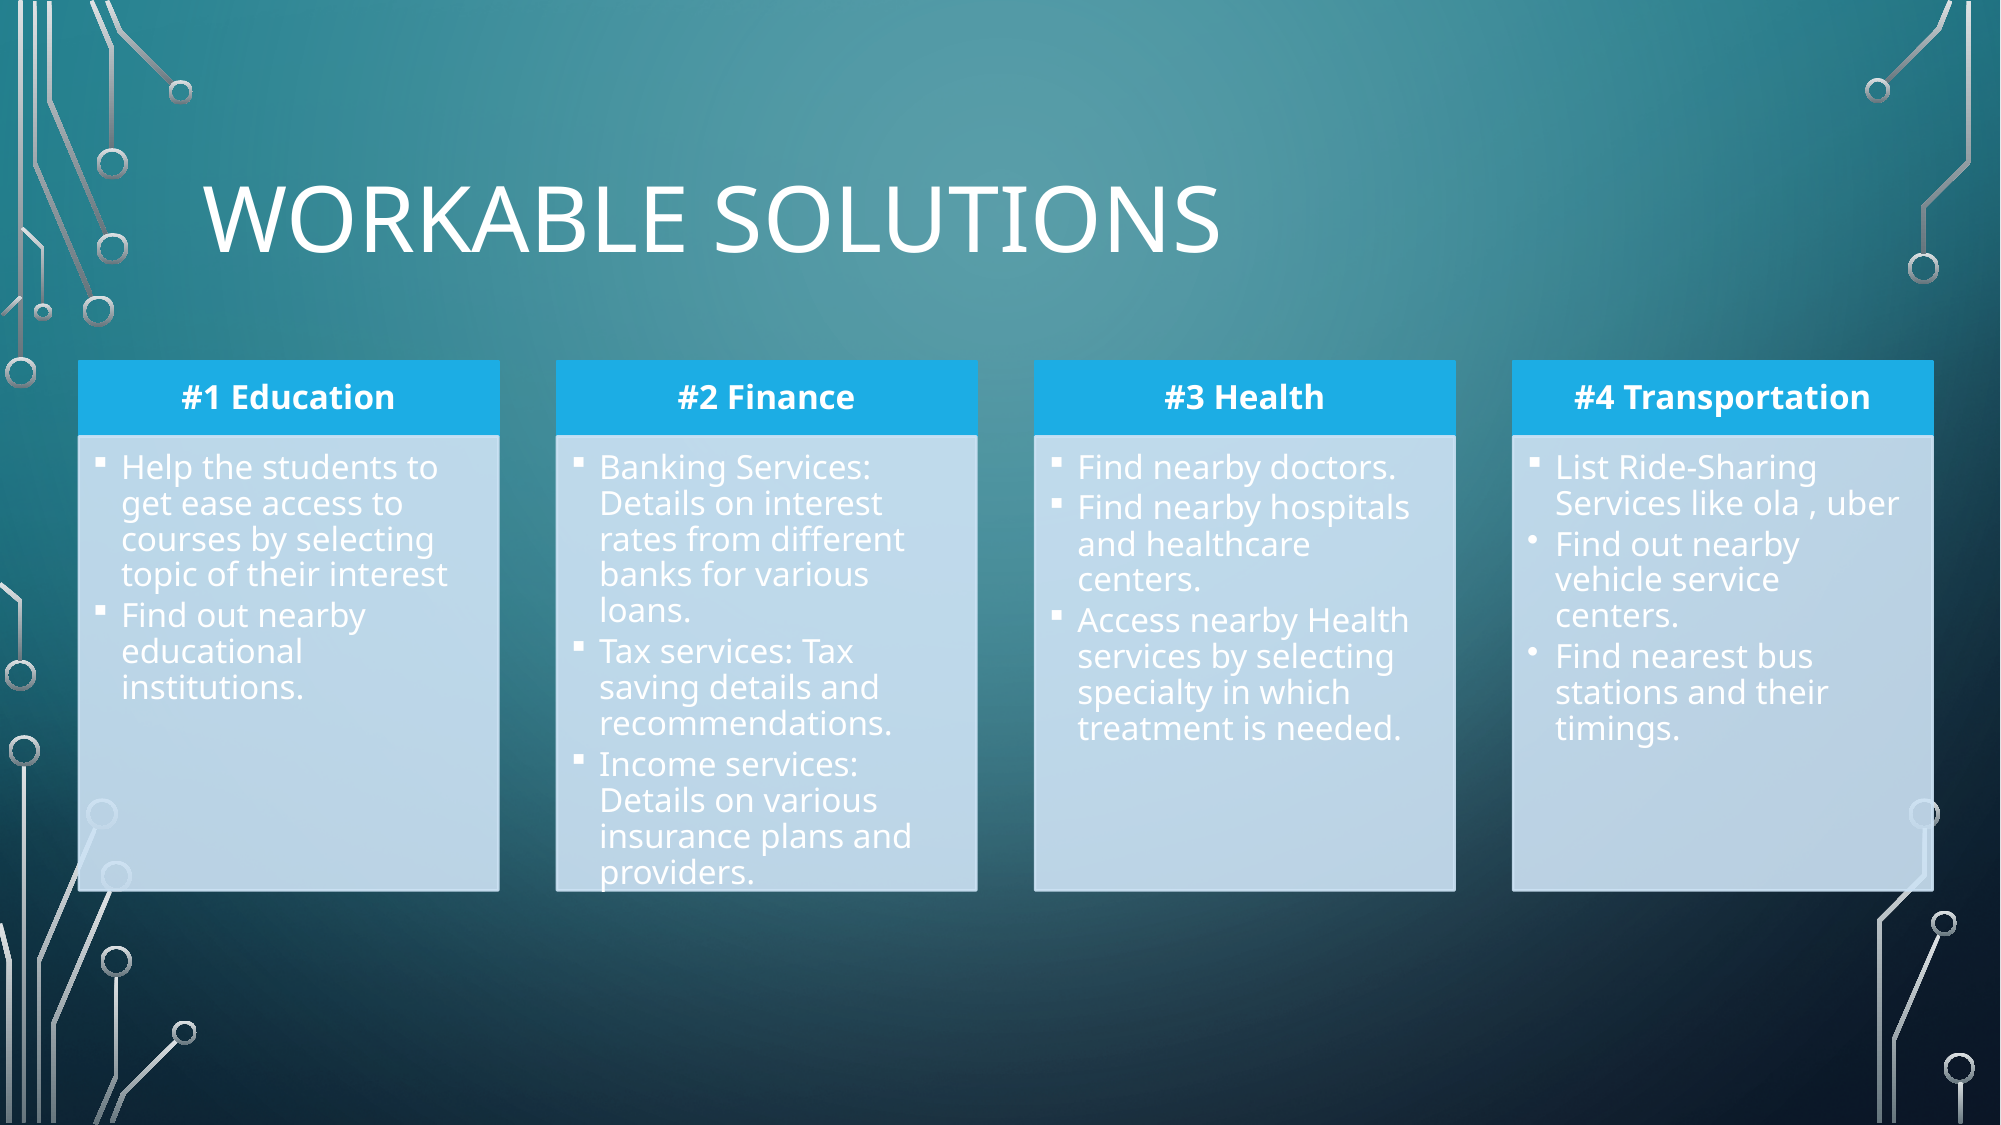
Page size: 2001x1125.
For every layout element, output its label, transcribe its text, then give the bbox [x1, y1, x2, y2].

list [77, 306, 1934, 945]
title Workable Solutions [187, 101, 1813, 306]
